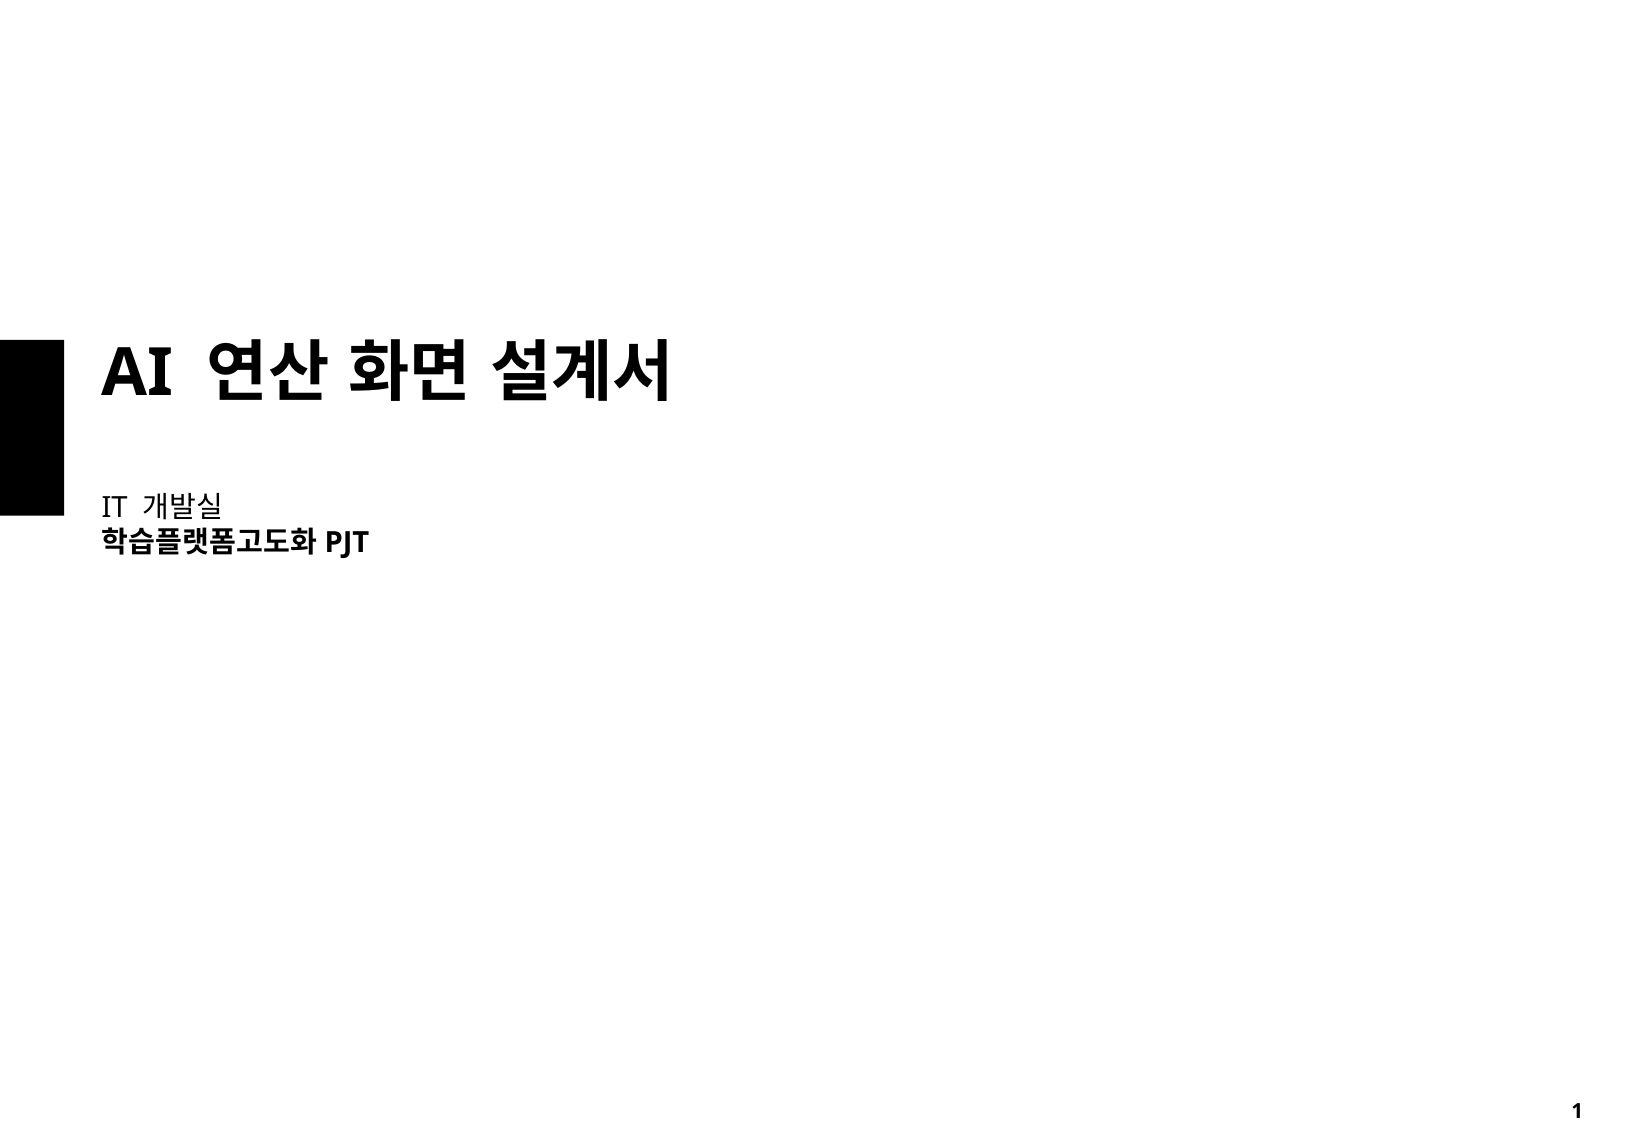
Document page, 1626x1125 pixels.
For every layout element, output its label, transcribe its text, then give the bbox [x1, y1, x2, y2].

title AI 연산 화면 설계서 IT 개발실 학습플랫폼고도화PJT [86, 320, 1349, 668]
slide_number 1 [1556, 1089, 1625, 1124]
